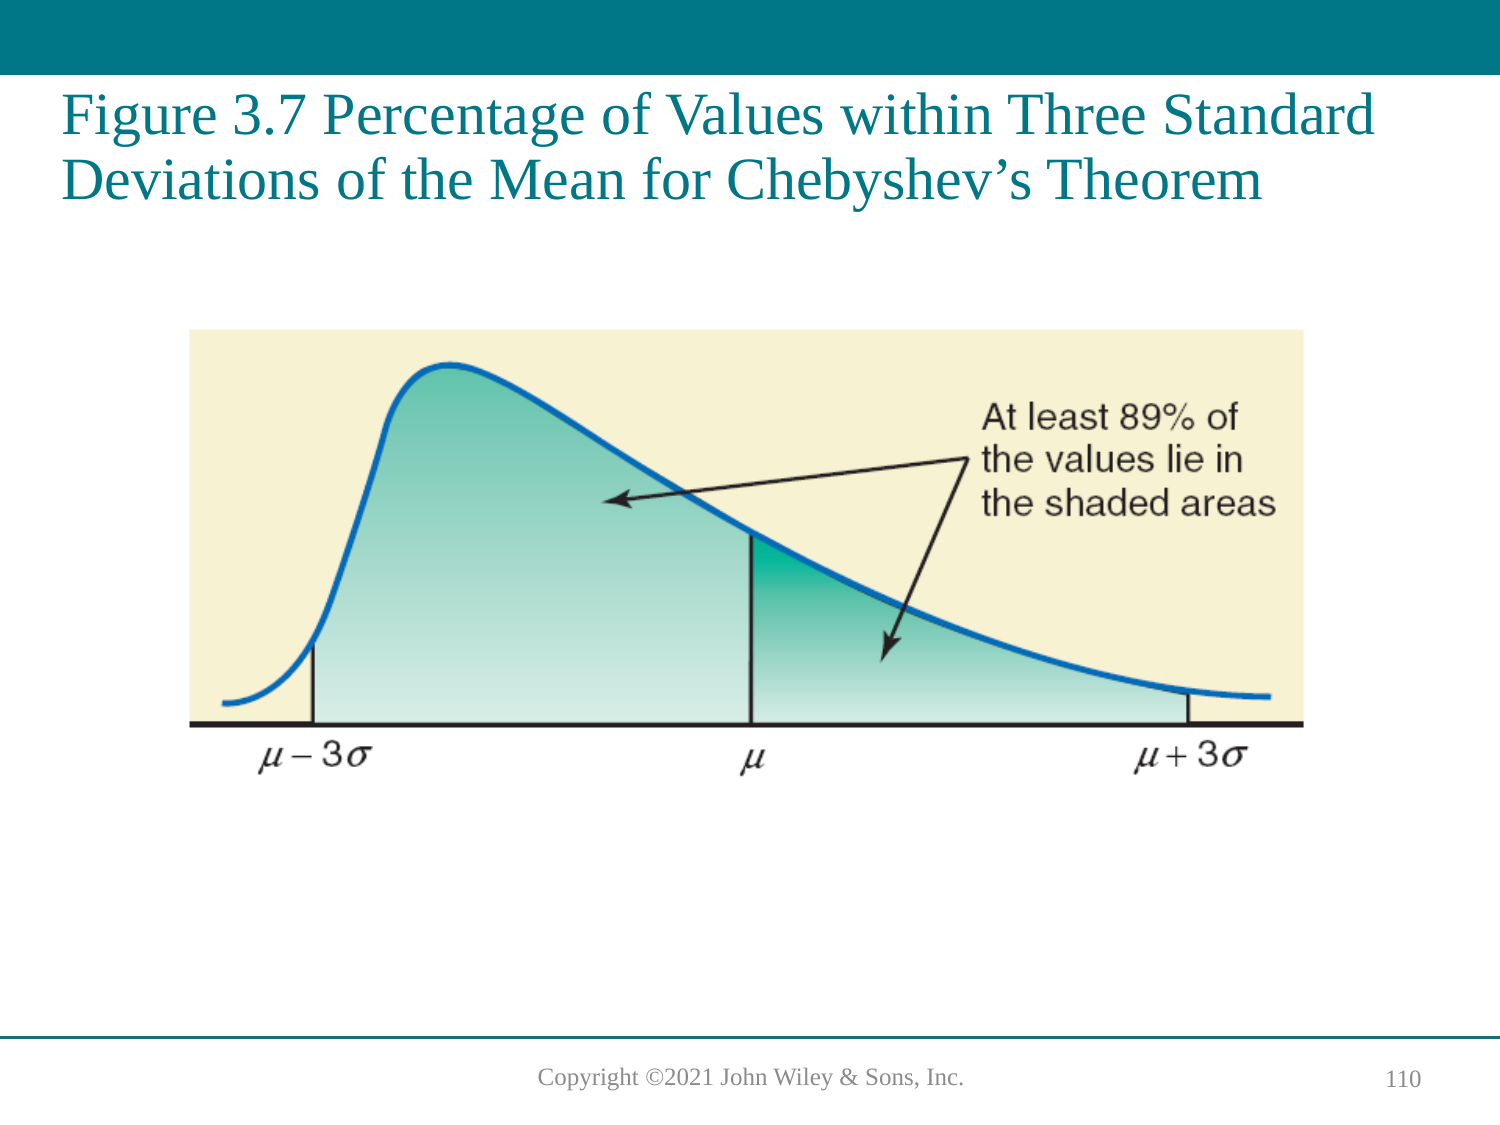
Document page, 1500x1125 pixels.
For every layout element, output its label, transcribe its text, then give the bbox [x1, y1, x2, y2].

picture [182, 322, 1318, 803]
title Figure 3.7 Percentage of Values within Three Standard Deviations of the Mean for Chebyshev’s Theorem [46, 75, 1447, 263]
